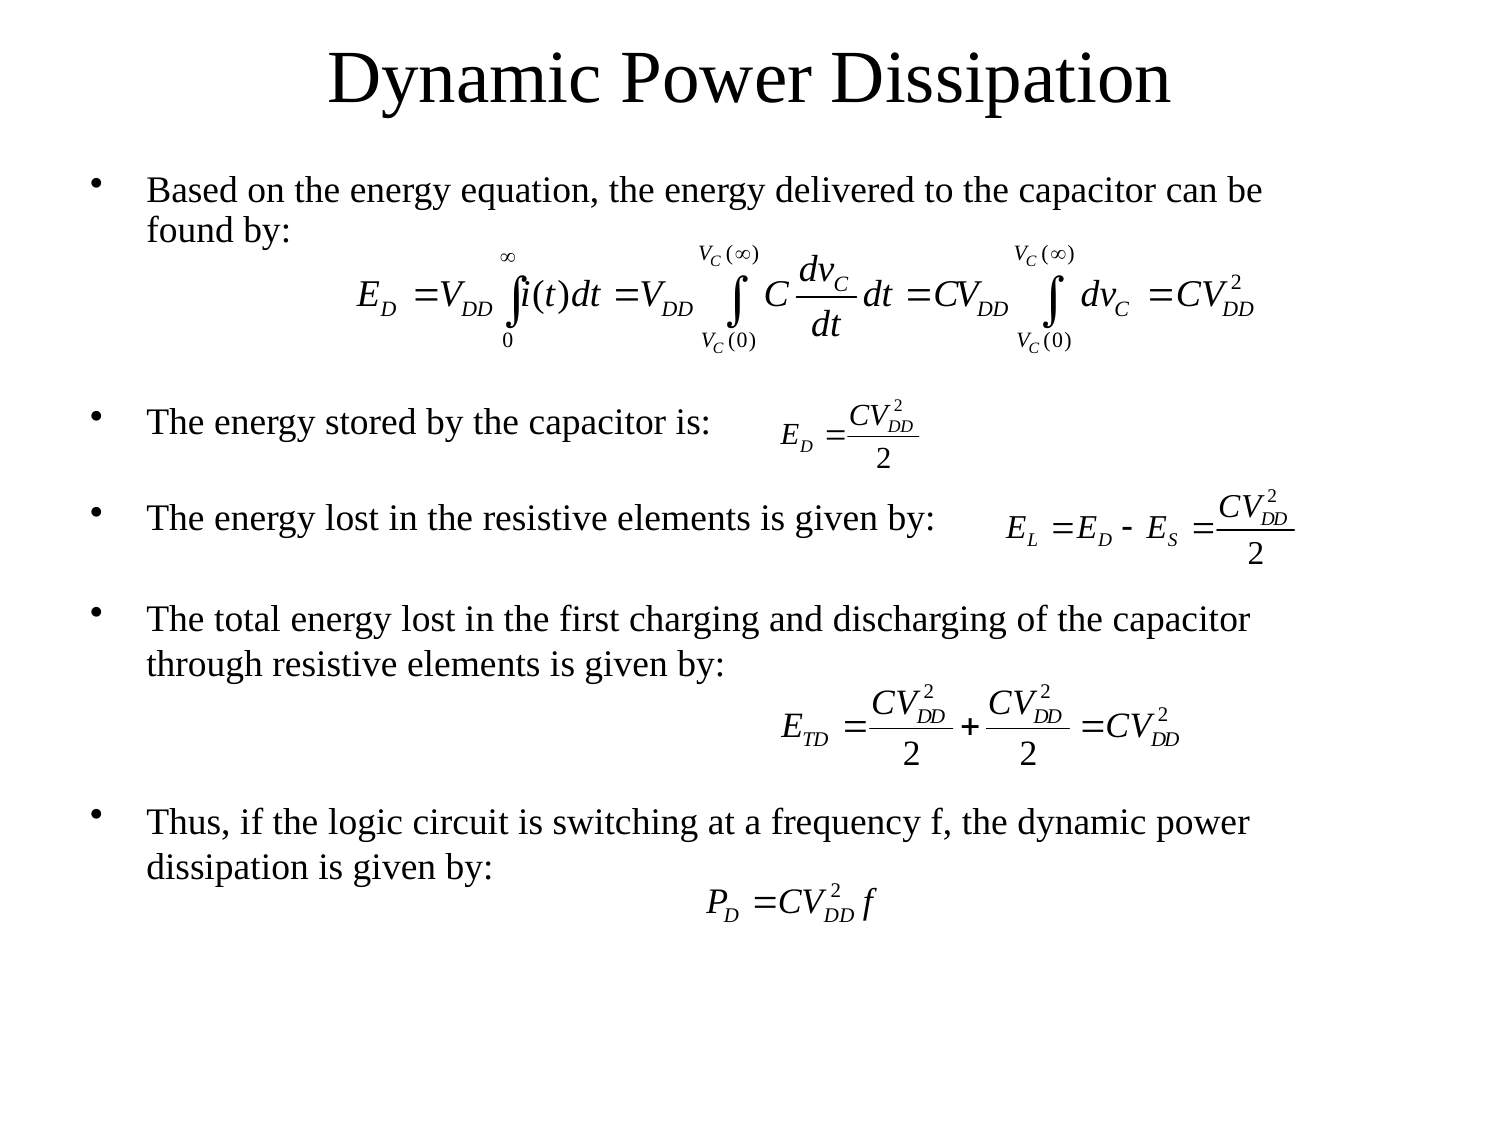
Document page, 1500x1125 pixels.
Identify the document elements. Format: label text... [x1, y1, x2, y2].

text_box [699, 874, 888, 929]
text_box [349, 237, 1263, 361]
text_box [999, 479, 1301, 572]
list Based on the energy equation, the energy delivered to the capacitor can be found by: The energy stored by the capacitor is: The energy lost in the resistive elements is given by: The total energy lost in the first charging and discharging of the capacitor through resistive elements is given by: Thus, if the logic circuit is switching at a frequency f, the dynamic power dissipation is given by: [74, 162, 1351, 1076]
title Dynamic Power Dissipation [112, 0, 1388, 163]
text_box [774, 674, 1188, 774]
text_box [774, 390, 926, 476]
